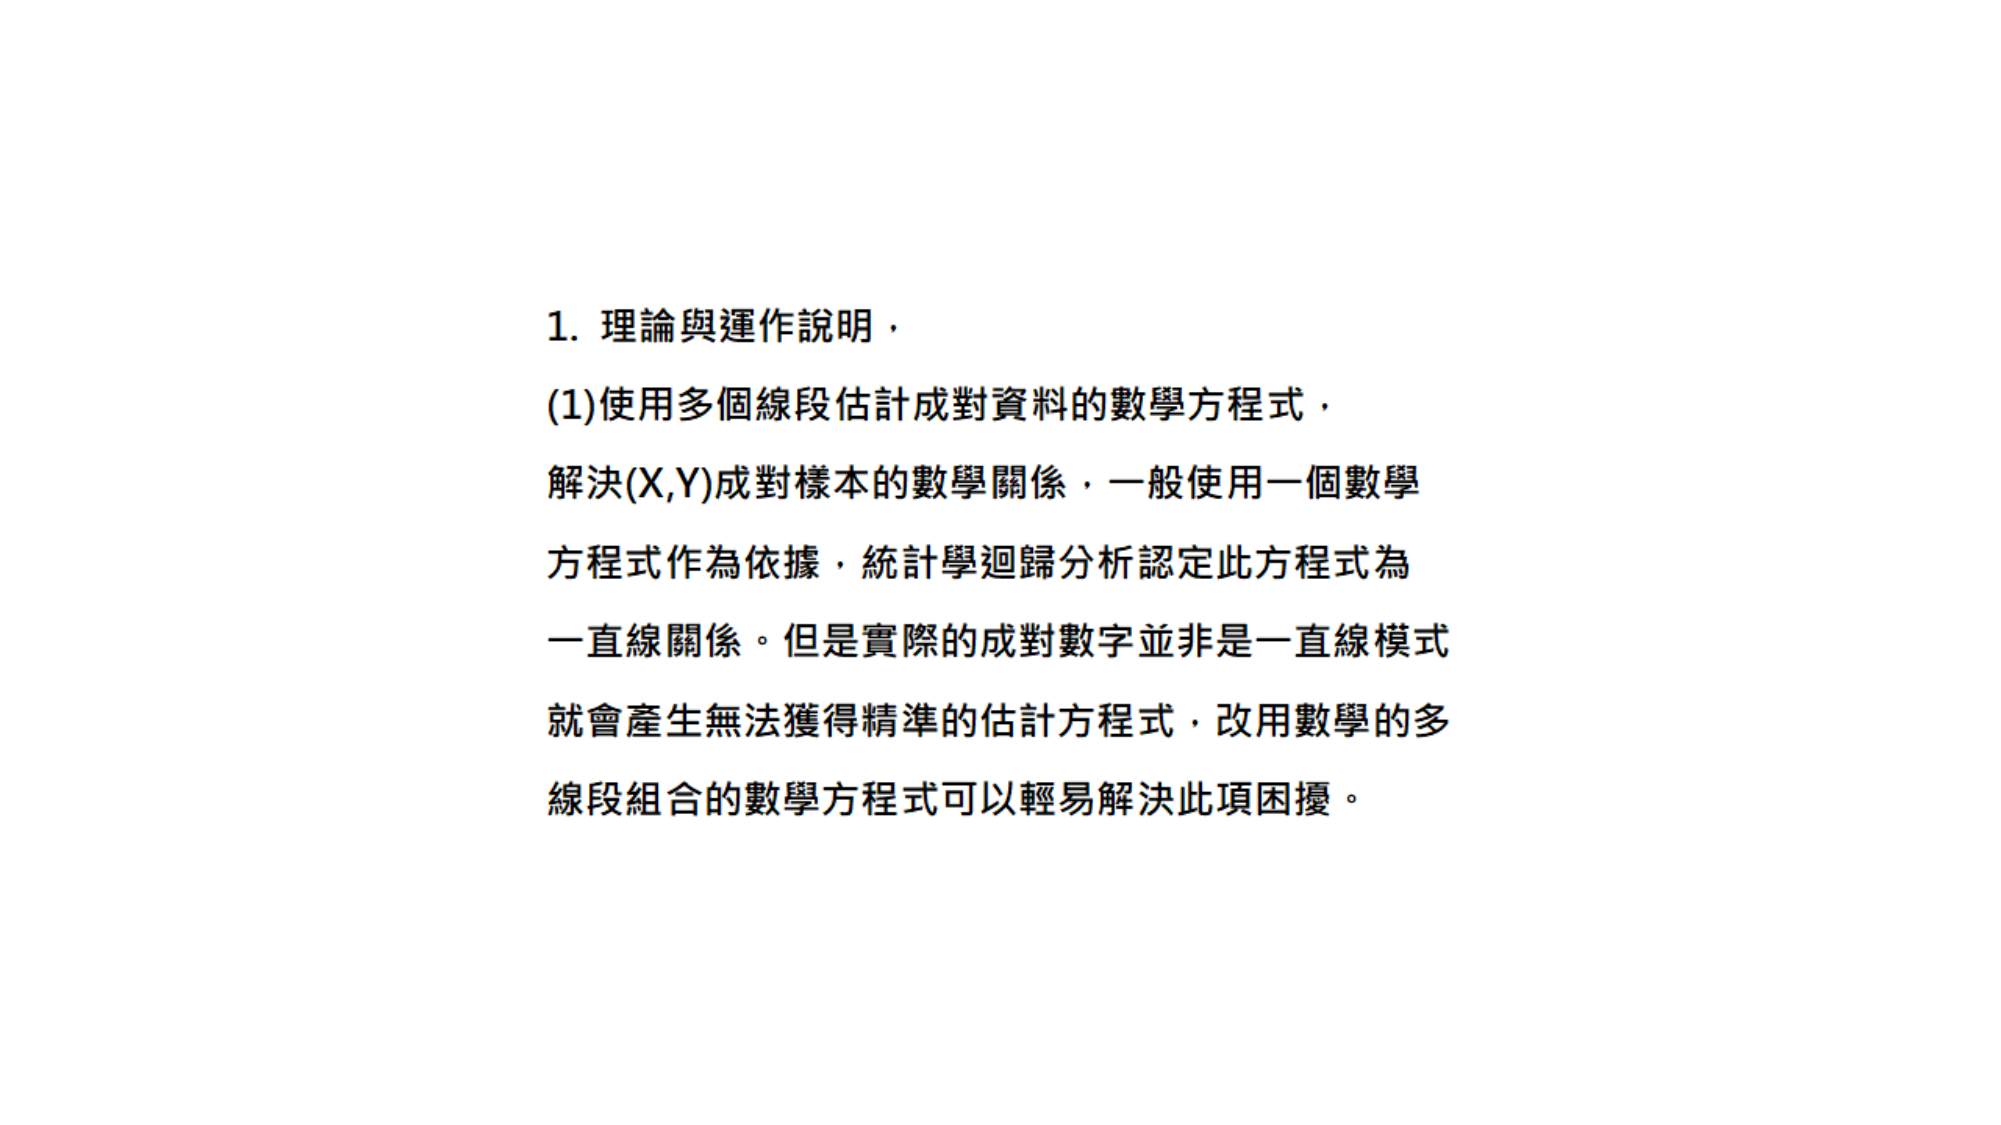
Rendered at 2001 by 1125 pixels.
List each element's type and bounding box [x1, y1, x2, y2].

picture [545, 286, 1454, 839]
